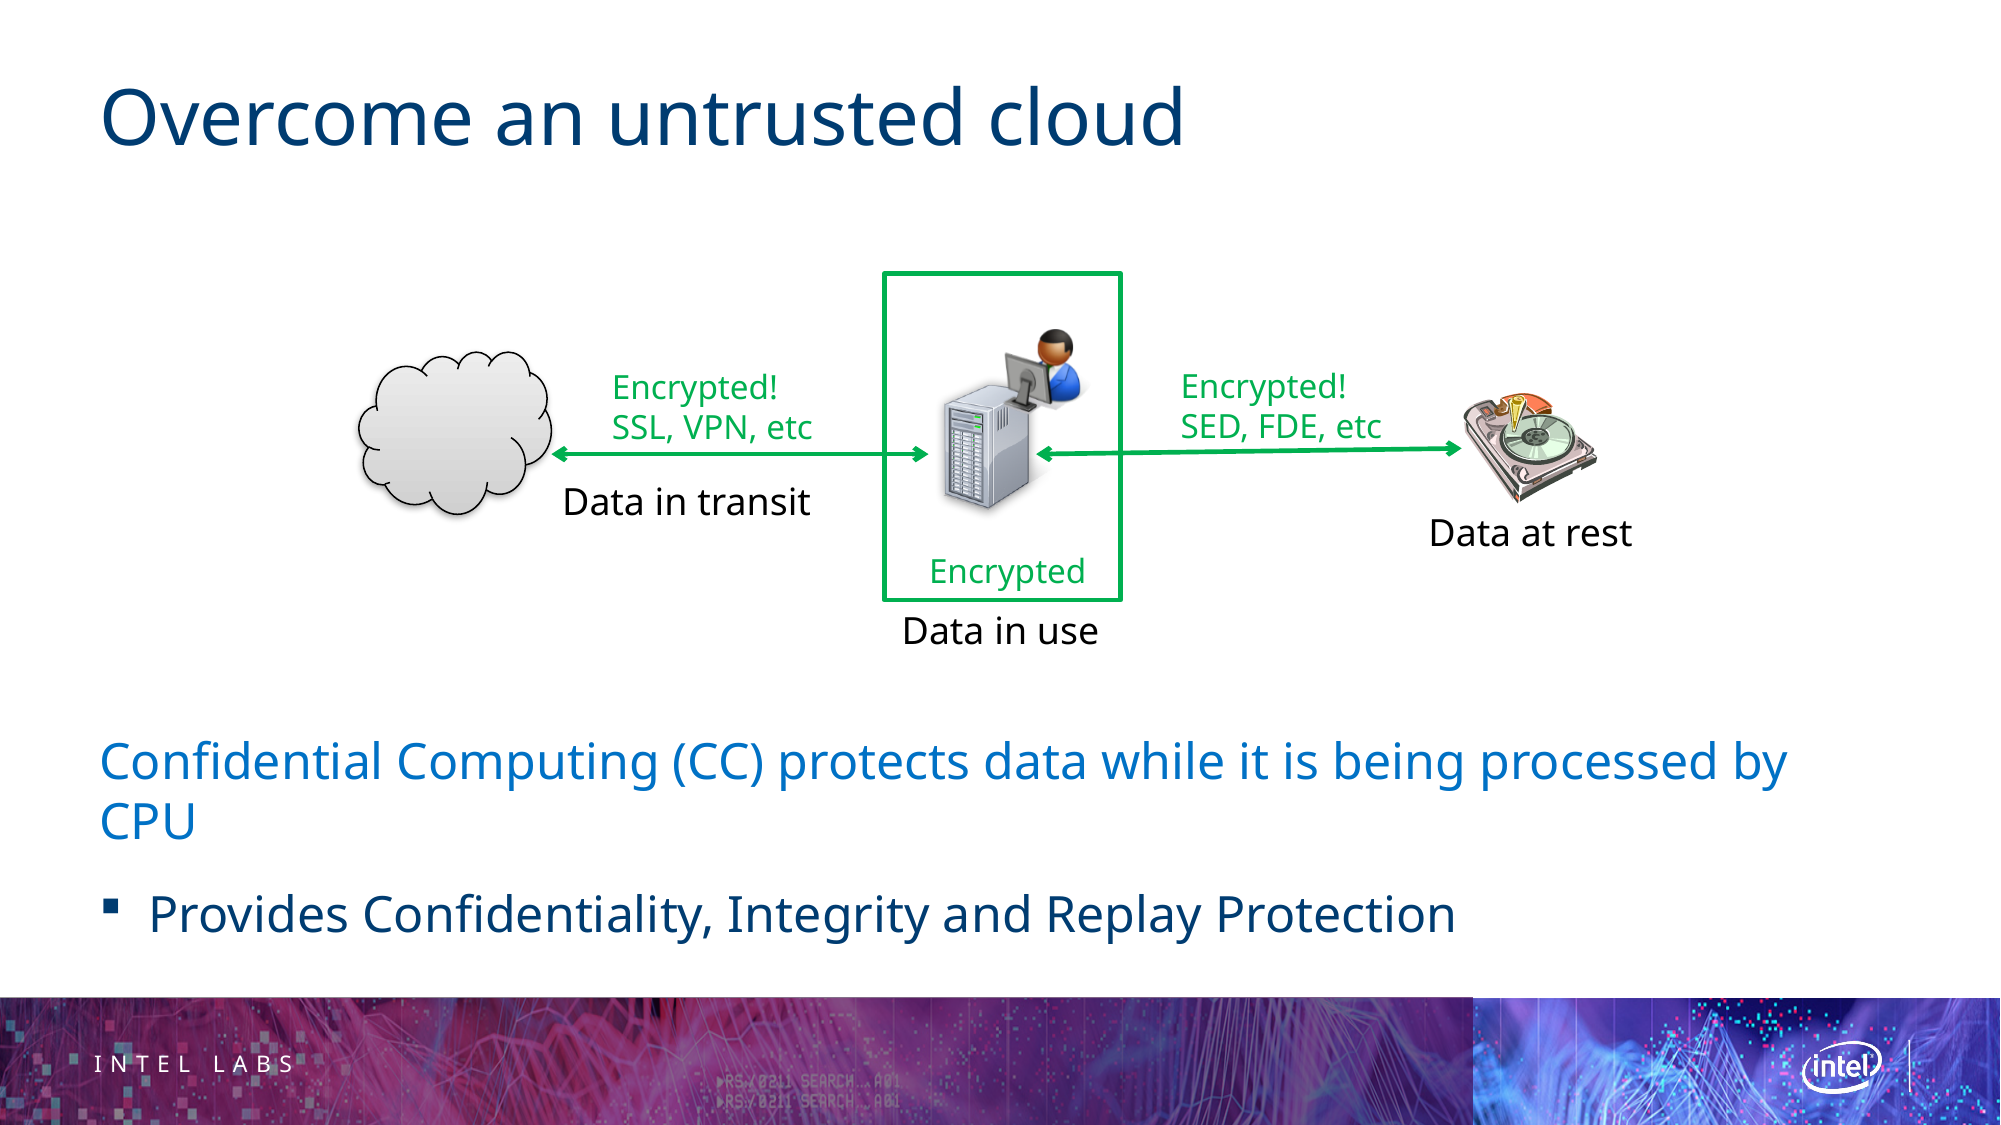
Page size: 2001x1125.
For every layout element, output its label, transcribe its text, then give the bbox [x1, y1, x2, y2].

list Confidential Computing (CC) protects data while it is being processed by CPU Provides Confidentiality, Integrity and Replay Protection [99, 729, 1899, 914]
text_box [884, 273, 1121, 452]
title Overcome an untrusted cloud [99, 67, 1900, 258]
picture [928, 324, 1092, 514]
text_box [1035, 448, 1462, 455]
text_box [358, 351, 553, 516]
picture [1473, 998, 2000, 1125]
text_box Data at rest [1361, 501, 1700, 562]
picture [0, 998, 469, 1125]
text_box Encrypted! SSL, VPN, etc [595, 357, 839, 453]
text_box Encrypted [912, 541, 1156, 600]
text_box Data in transit [517, 470, 856, 531]
picture [1461, 390, 1600, 506]
text_box Encrypted! SED, FDE, etc [1165, 358, 1404, 446]
text_box [884, 462, 1121, 599]
text_box Data in use [831, 599, 1170, 660]
